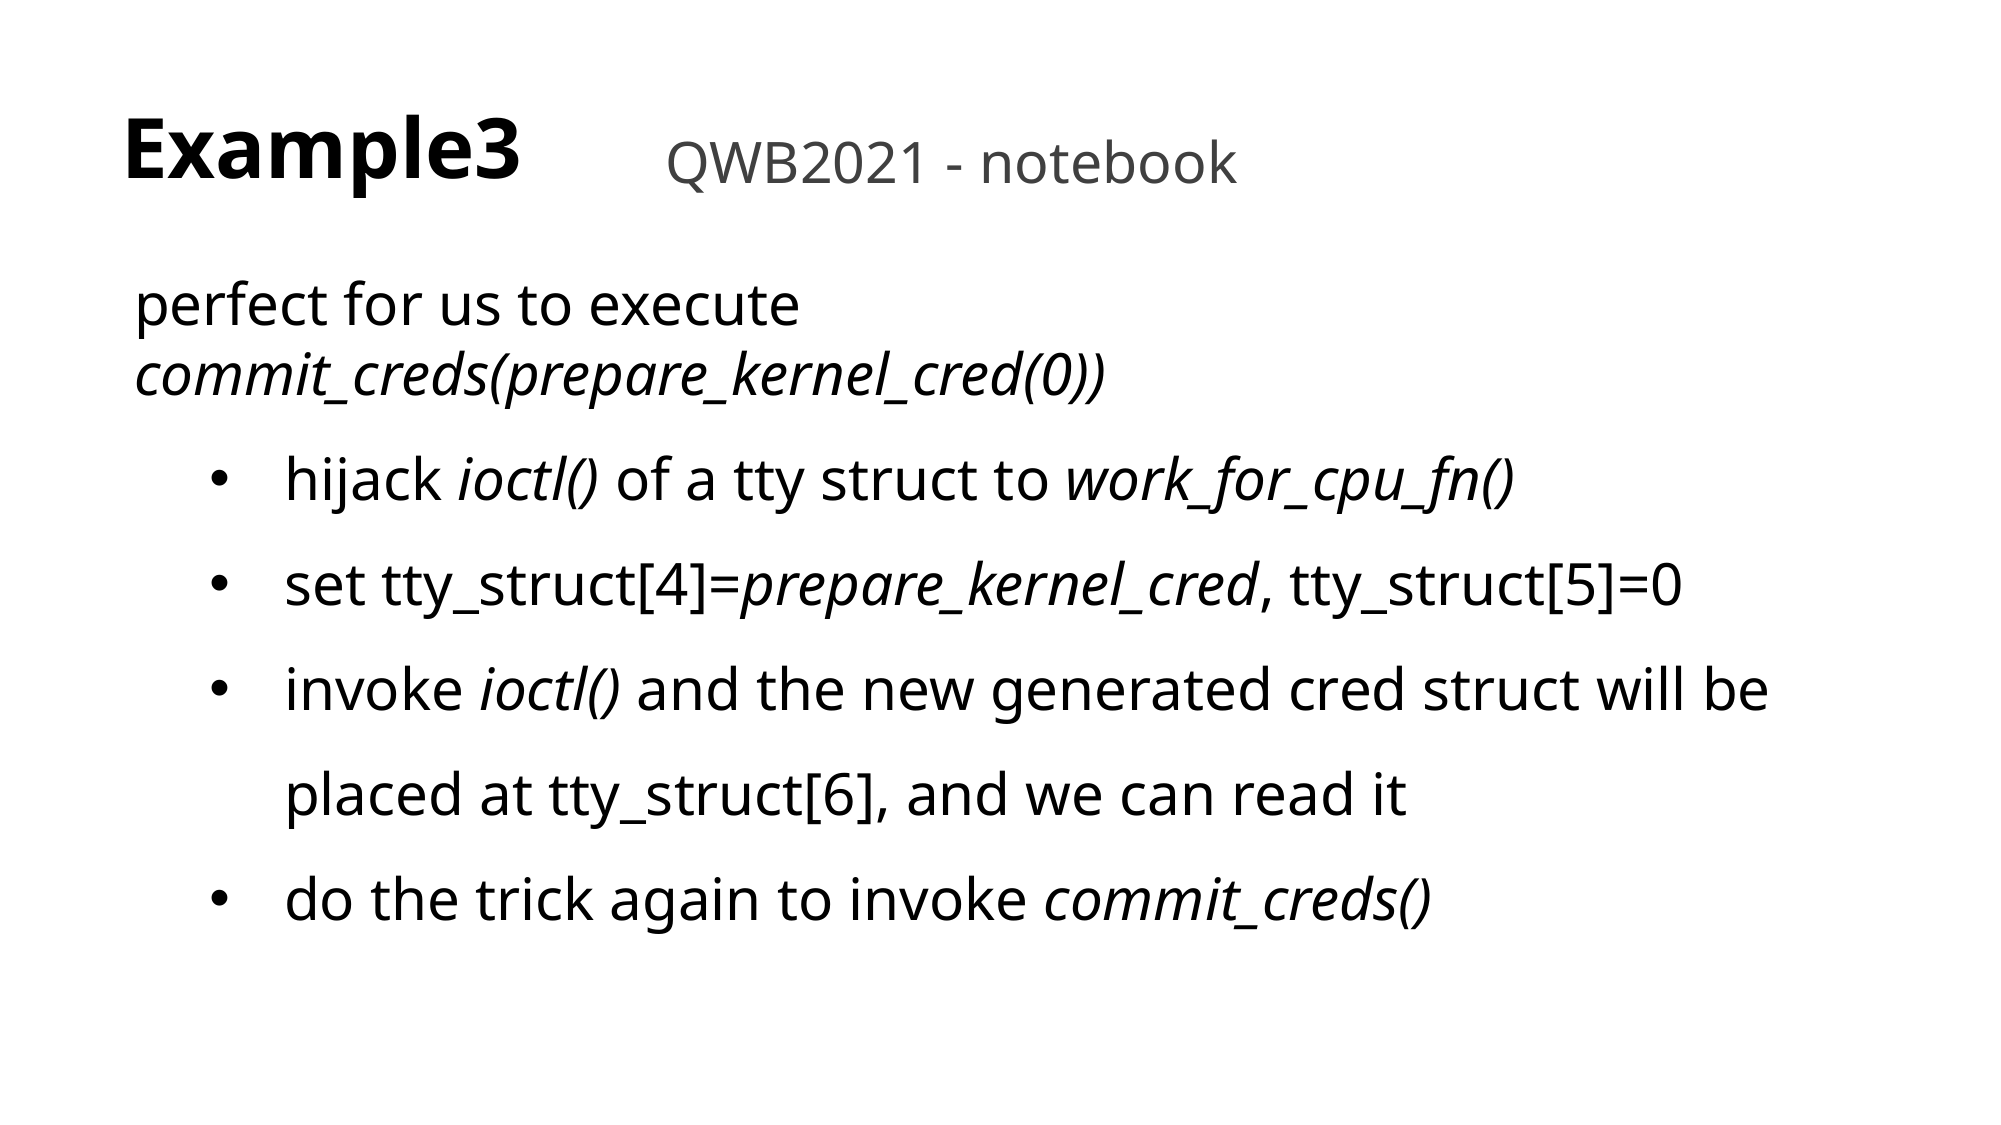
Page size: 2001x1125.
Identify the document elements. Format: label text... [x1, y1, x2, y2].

title Example3 [106, 42, 1832, 260]
list QWB2021 - notebook [650, 126, 1287, 205]
text_box perfect for us to execute commit_creds(prepare_kernel_cred(0)) hijack ioctl() of a tty struct to work_for_cpu_fn() set tty_struct[4]=prepare_kernel_cred, tty_struct[5]=0 invoke ioctl() and the new generated cred struct will be placed at tty_struct[6], and we can read it do the trick again to invoke commit_creds() [119, 259, 1794, 940]
